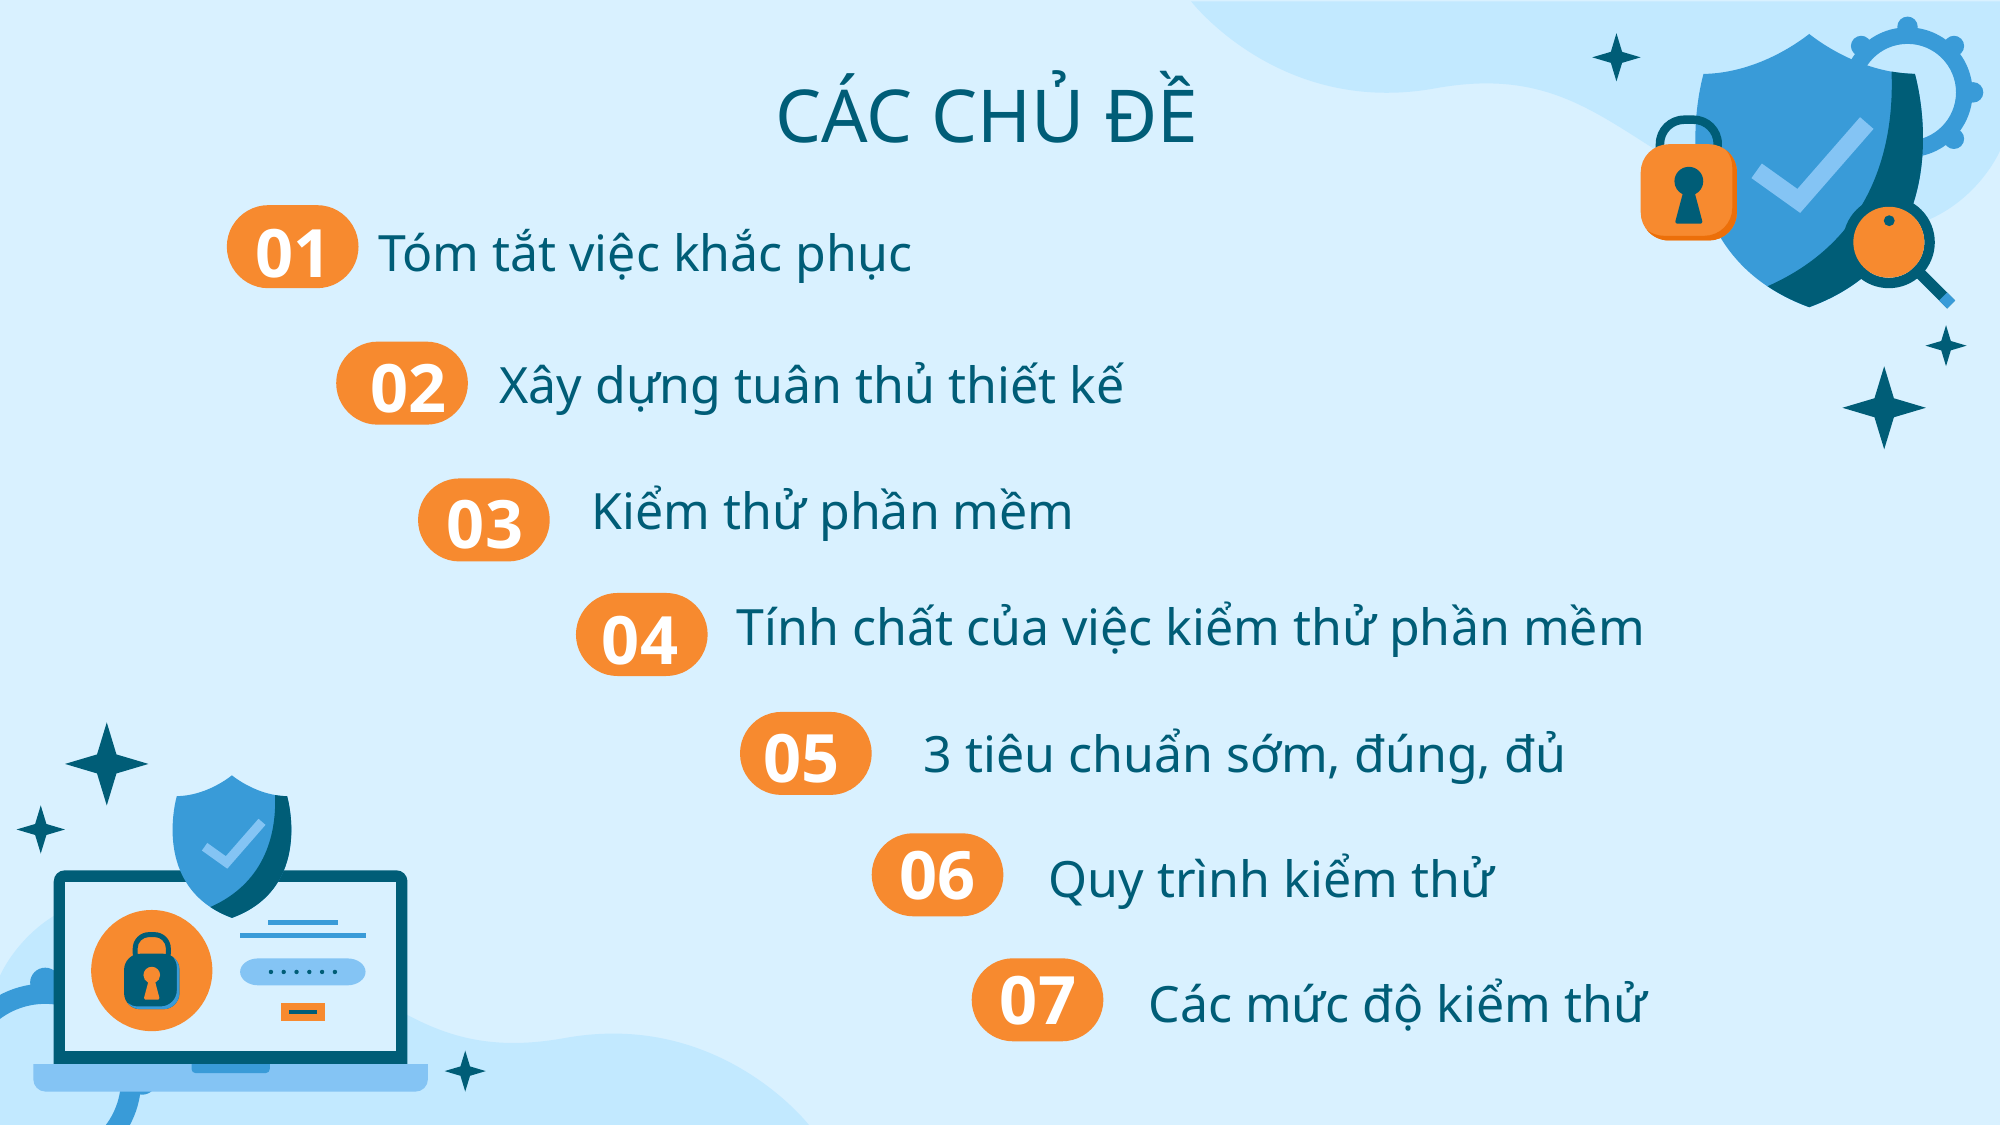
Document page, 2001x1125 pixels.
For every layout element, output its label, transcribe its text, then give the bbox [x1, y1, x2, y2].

text_box [226, 222, 358, 289]
text_box 03 [419, 462, 551, 506]
text_box Kiểm thử phần mềm [572, 438, 1557, 560]
text_box 02 [342, 325, 475, 400]
text_box 04 [572, 577, 708, 635]
text_box [336, 362, 465, 425]
title Tóm tắt việc khắc phục [358, 198, 1343, 302]
text_box [418, 506, 550, 562]
text_box 06 [872, 813, 1004, 856]
text_box 05 [736, 696, 868, 740]
text_box Tính chất của việc kiểm thử phần mềm [717, 554, 1910, 676]
title 01 [235, 198, 353, 241]
text_box Quy trình kiểm thử [1029, 806, 2000, 928]
text_box Các mức độ kiểm thử [1129, 931, 2000, 1053]
text_box Xây dựng tuân thủ thiết kế [479, 312, 1587, 434]
text_box [575, 635, 708, 677]
text_box 3 tiêu chuẩn sớm, đúng, đủ [904, 701, 1934, 803]
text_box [0, 722, 486, 1125]
title CÁC CHỦ ĐỀ [144, 49, 1587, 198]
text_box 07 [972, 937, 1104, 981]
text_box [740, 736, 872, 795]
text_box [871, 856, 1004, 917]
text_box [1592, 16, 1984, 450]
text_box [971, 981, 1104, 1042]
